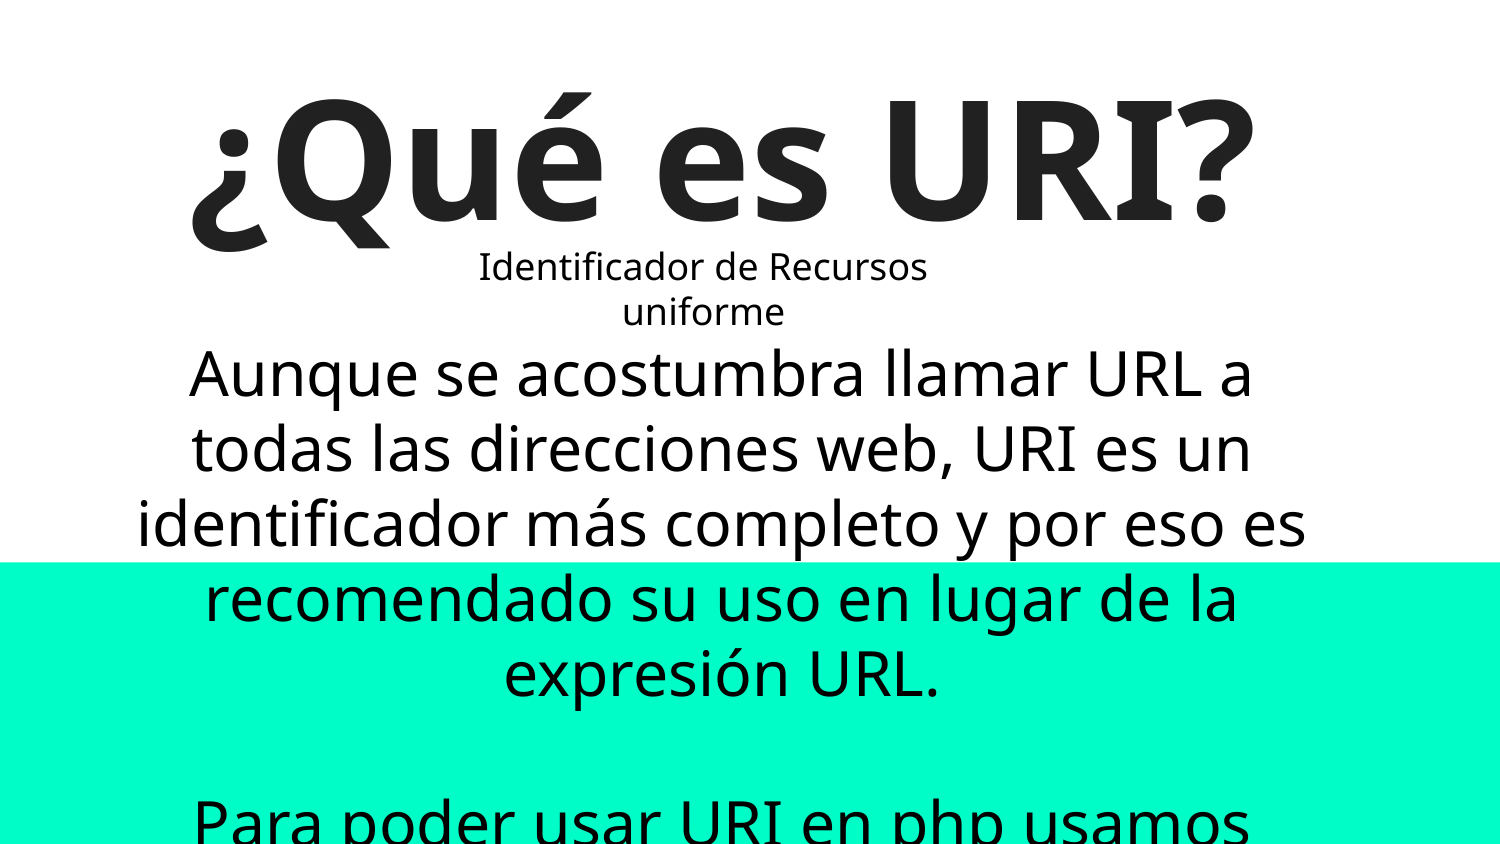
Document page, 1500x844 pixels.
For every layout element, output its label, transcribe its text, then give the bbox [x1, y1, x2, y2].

text_box Aunque se acostumbra llamar URL a todas las direcciones web, URI es un identificador más completo y por eso es recomendado su uso en lugar de la expresión URL. Para poder usar URI en php usamos una librería que se llama: curl. [120, 319, 1326, 804]
text_box Identificador de Recursos uniforme [448, 227, 959, 334]
title ¿Qué es URI? [51, 64, 1395, 244]
